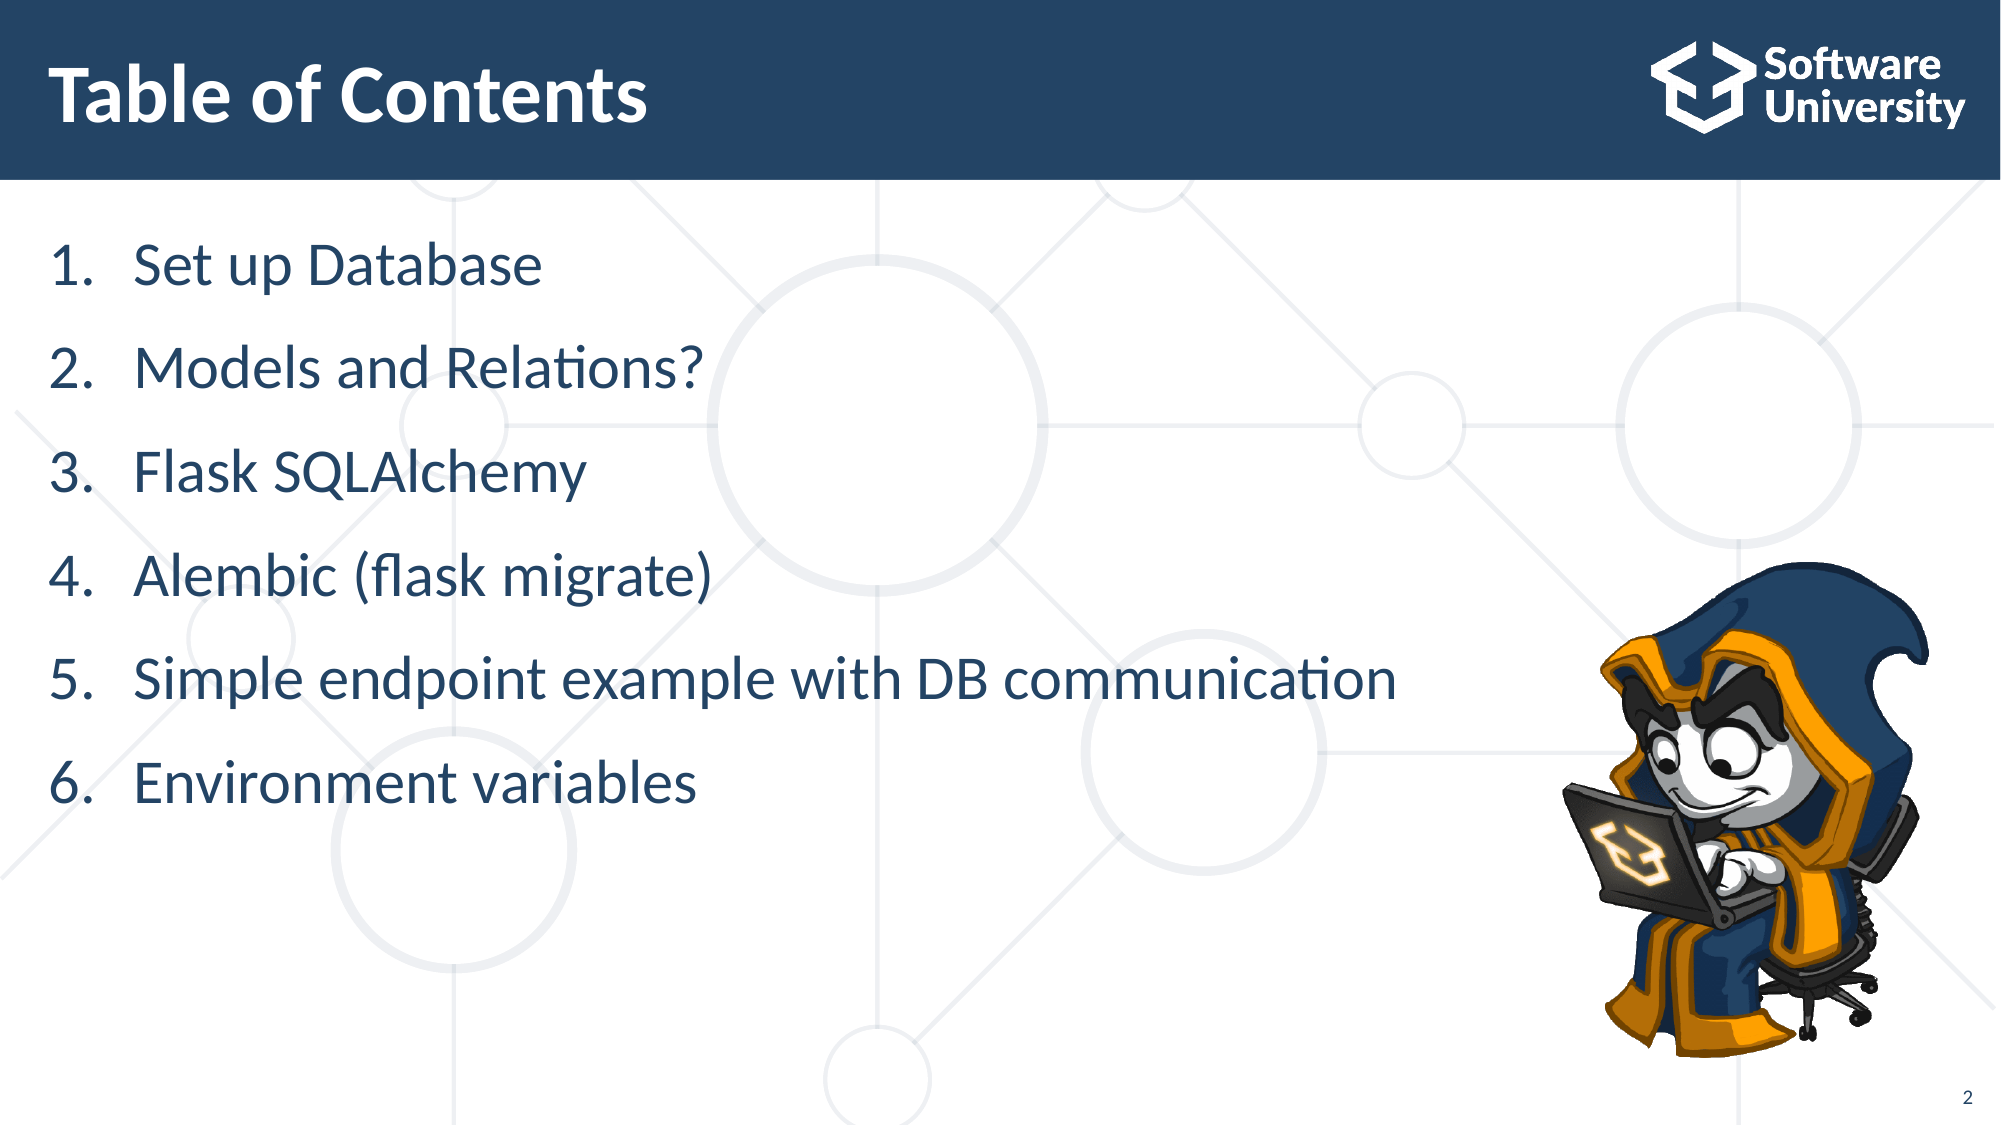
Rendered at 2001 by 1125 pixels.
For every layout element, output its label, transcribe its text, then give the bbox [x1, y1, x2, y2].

title Table of Contents [31, 16, 1625, 162]
picture [1651, 41, 1966, 134]
text_box 2 [1927, 1067, 1989, 1117]
list Set up Database Models and Relations? Flask SQLAlchemy Alembic (flask migrate) Simple endpoint example with DB communication Environment variables [31, 213, 1516, 1068]
picture [1561, 559, 1931, 1059]
